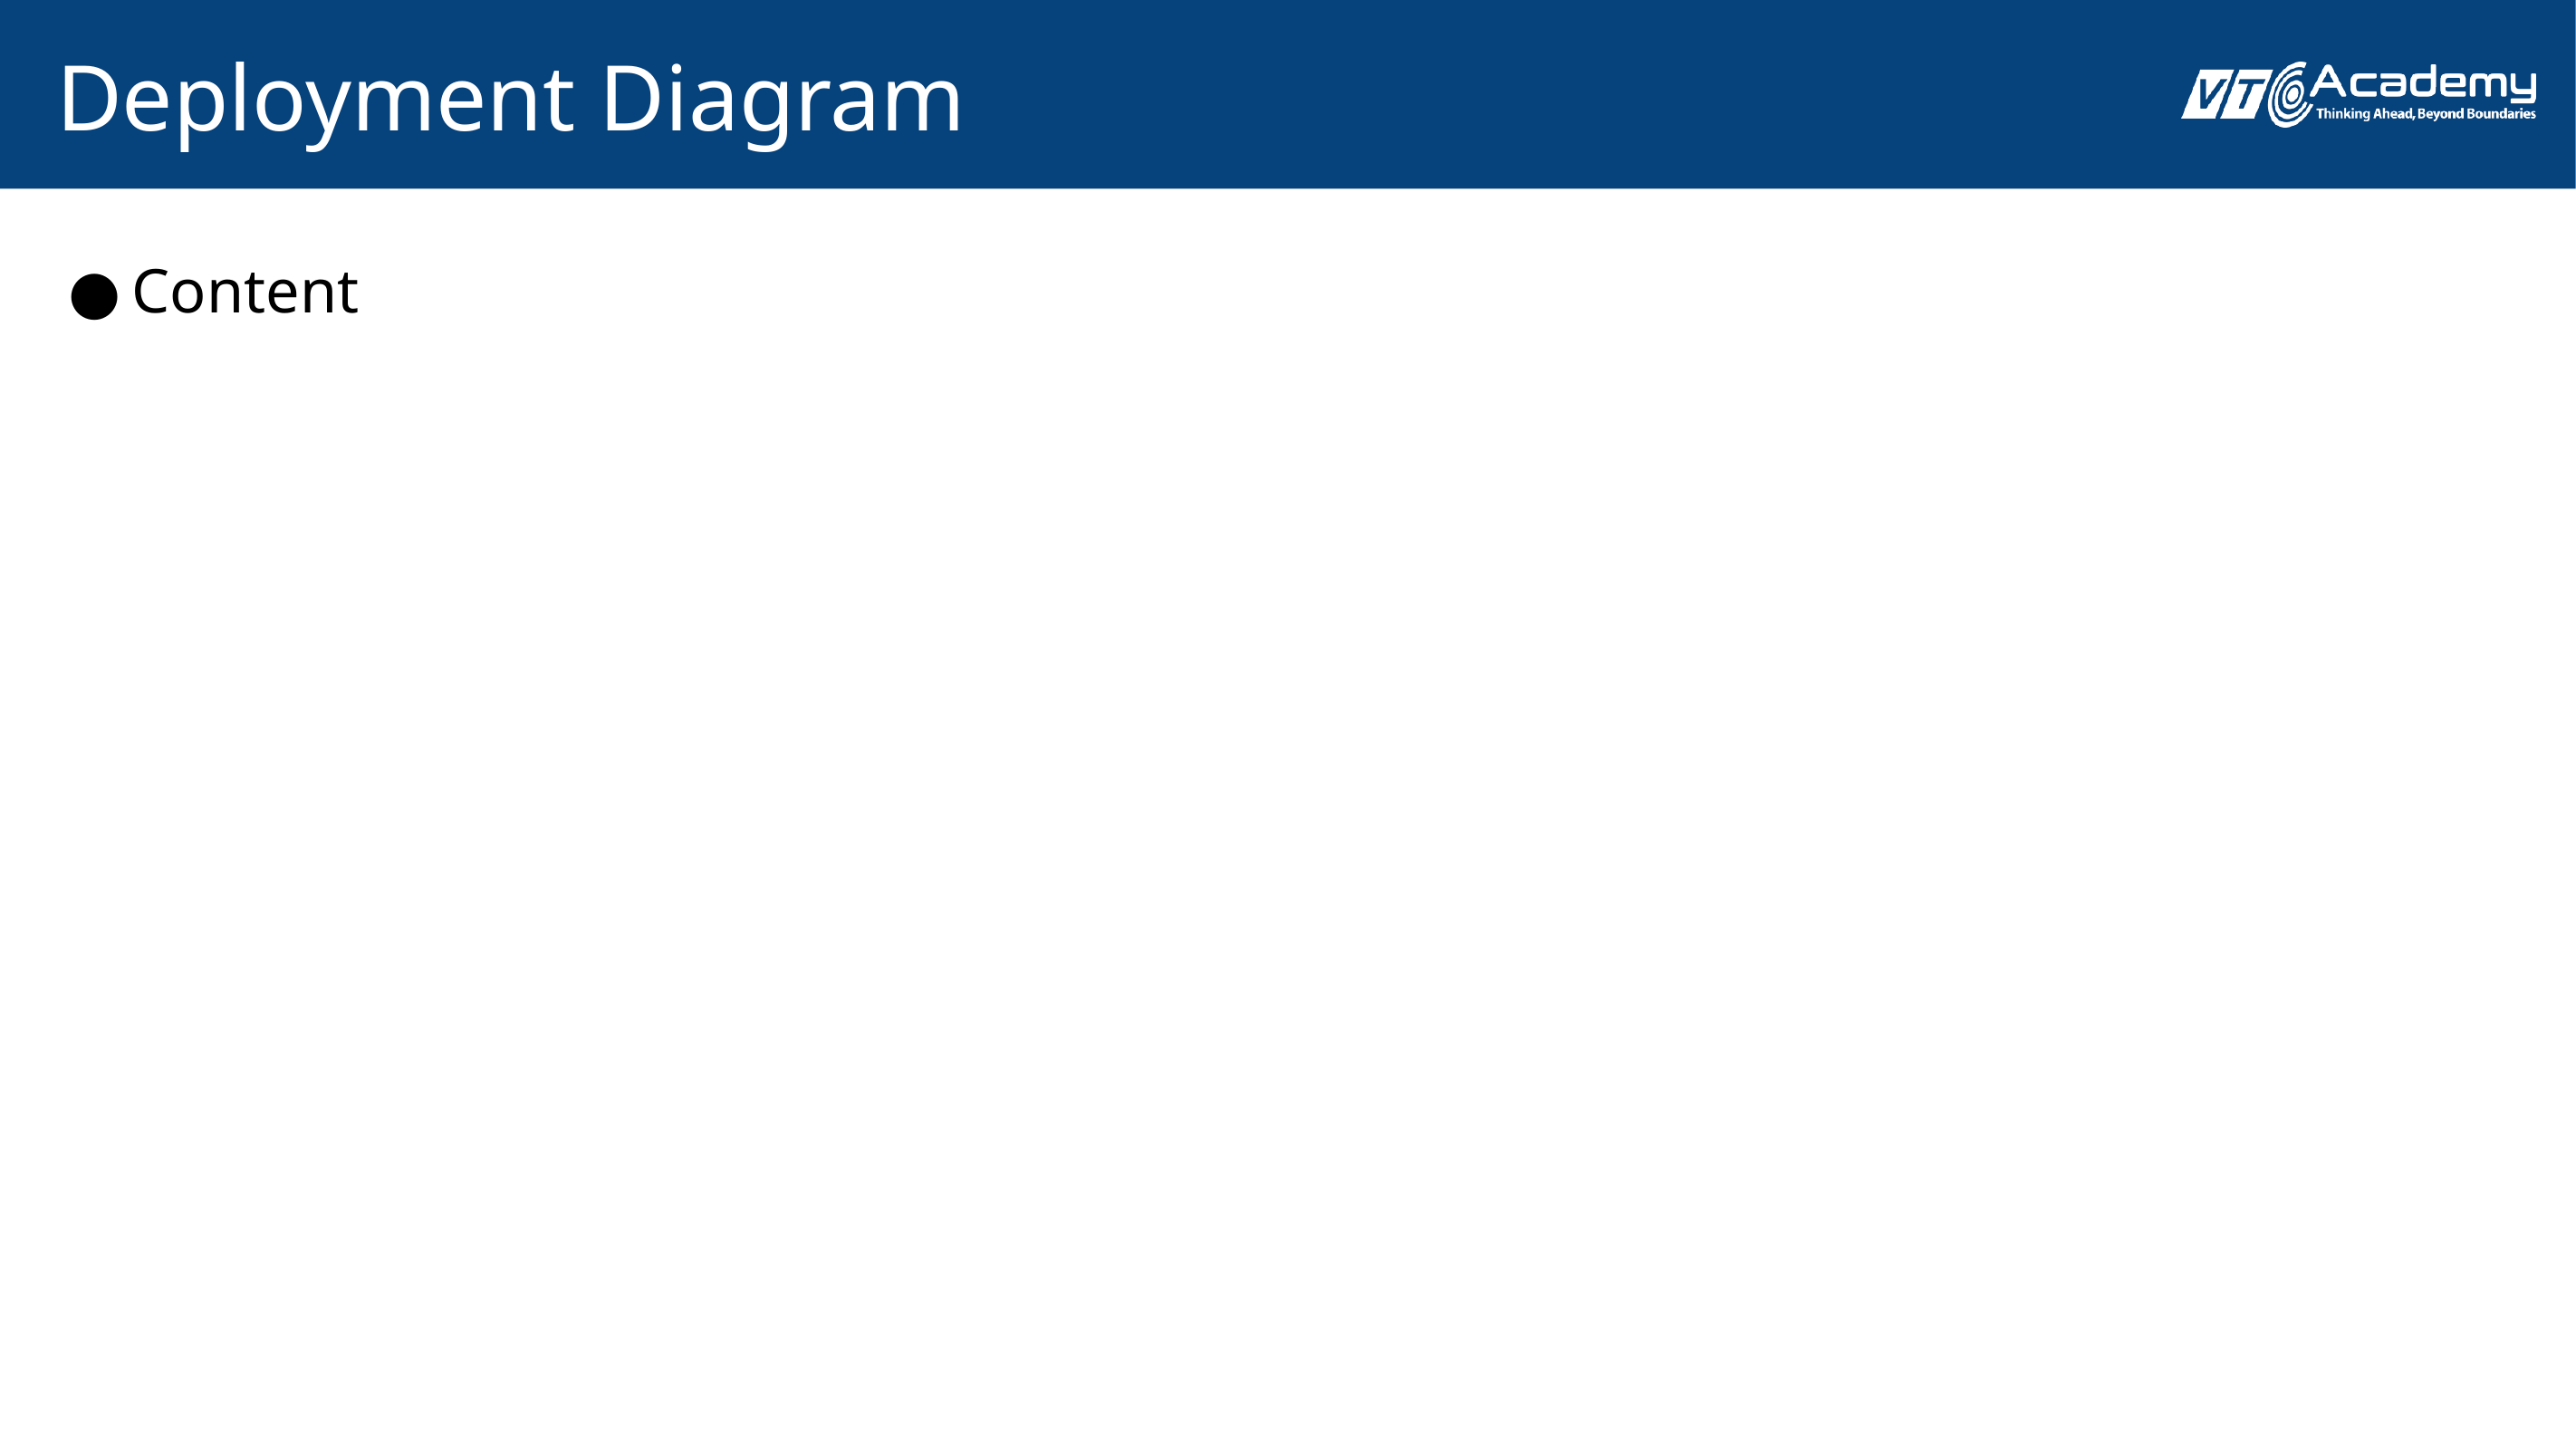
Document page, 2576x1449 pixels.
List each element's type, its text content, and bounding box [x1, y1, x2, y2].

text_box Deployment Diagram [0, 0, 2576, 189]
list Content [56, 245, 2520, 1396]
picture [2180, 61, 2540, 130]
